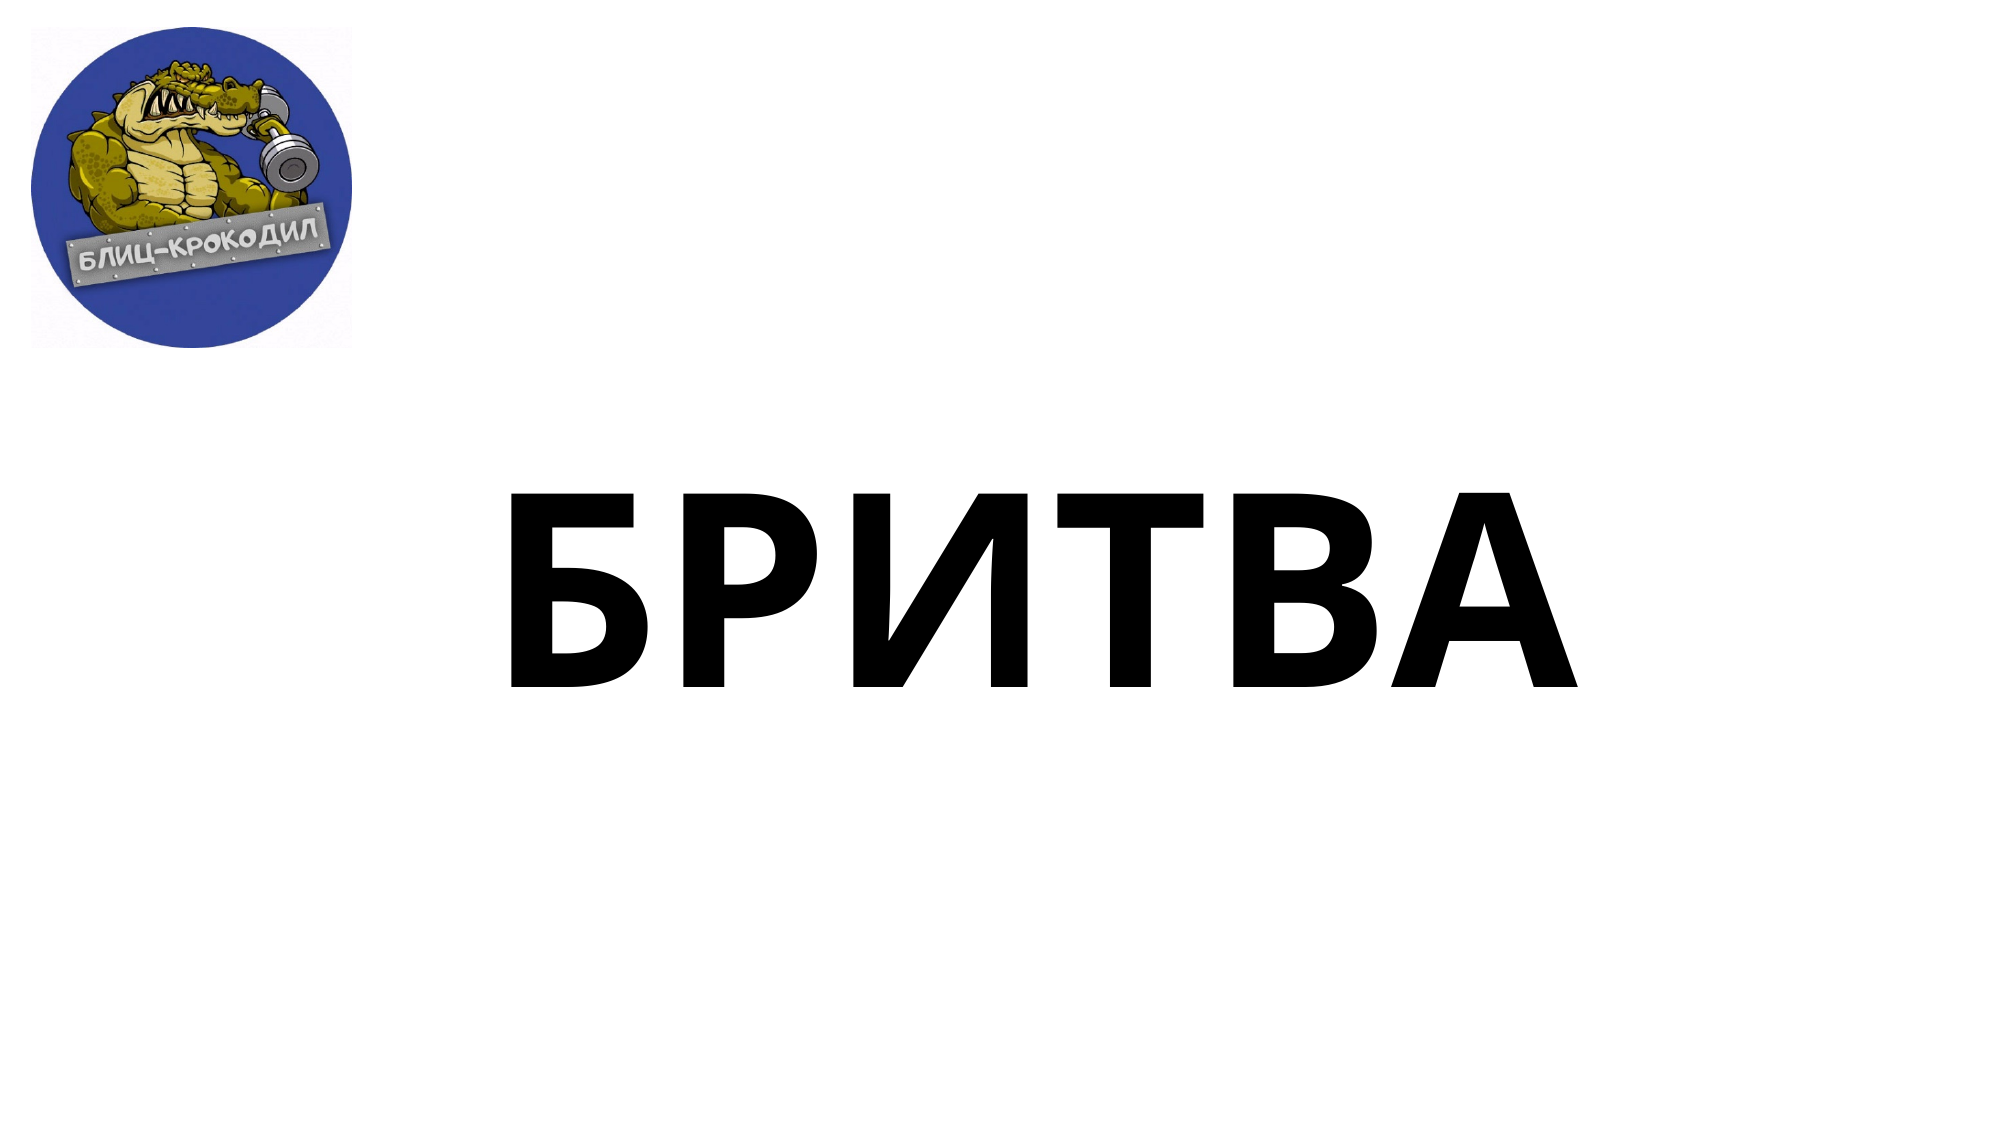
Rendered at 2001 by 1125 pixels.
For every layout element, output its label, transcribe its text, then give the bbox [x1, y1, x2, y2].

title БРИТВА [282, 361, 1783, 754]
picture [31, 27, 352, 348]
